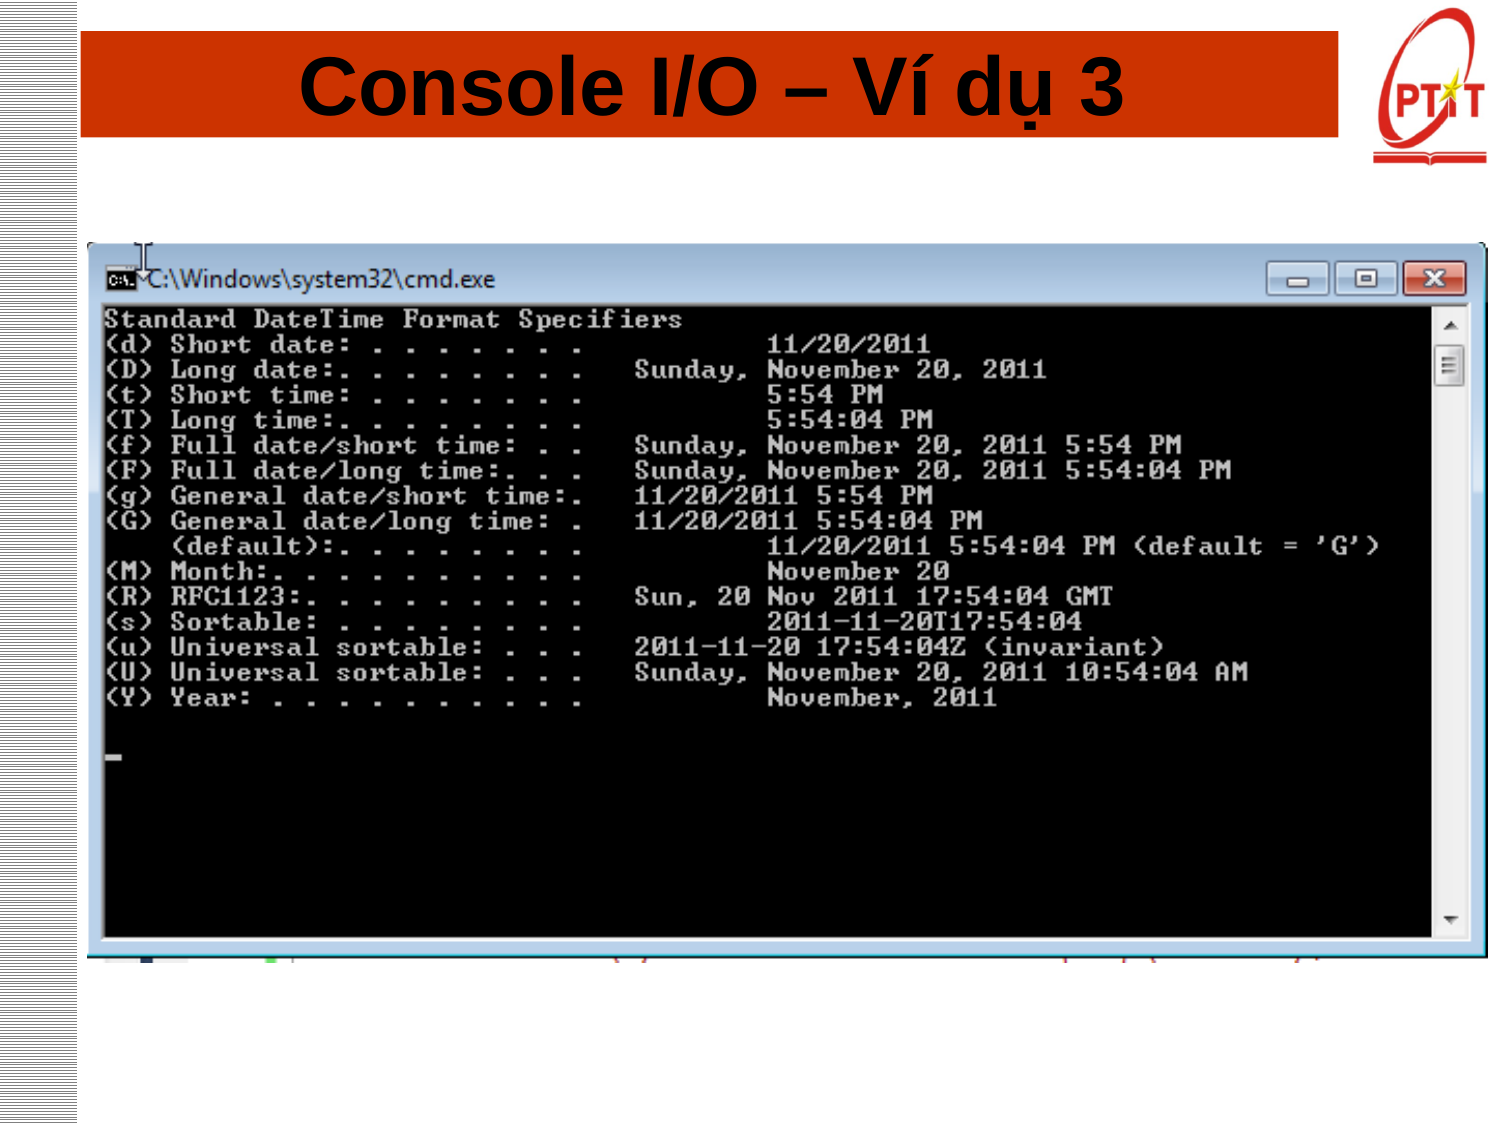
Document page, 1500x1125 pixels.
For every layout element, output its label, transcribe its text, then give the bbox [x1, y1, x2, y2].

title Console I/O – Ví dụ 3 [87, 24, 1338, 155]
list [87, 242, 1488, 963]
picture [1373, 0, 1489, 167]
